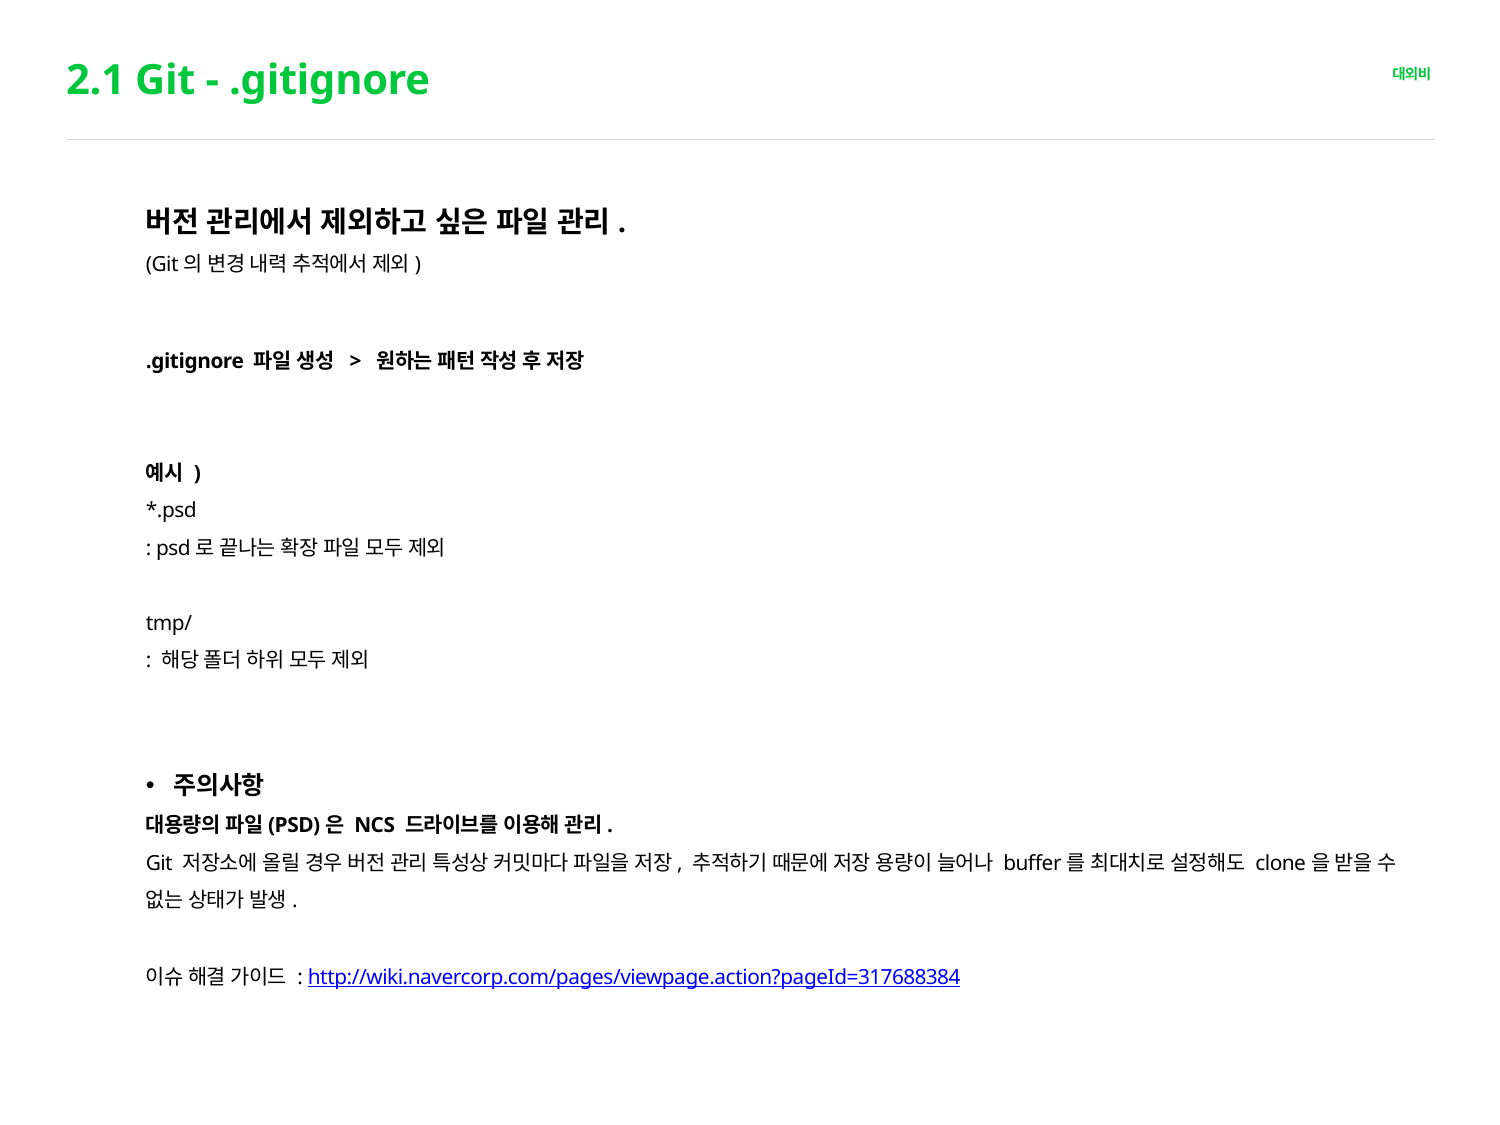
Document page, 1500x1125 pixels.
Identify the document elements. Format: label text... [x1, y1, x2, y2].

list 버전 관리에서 제외하고 싶은 파일 관리. (Git의 변경 내력 추적에서 제외) .gitignore 파일 생성 > 원하는 패턴 작성 후 저장 예시 ) *.psd : psd로 끝나는 확장 파일 모두 제외 tmp/ : 해당 폴더 하위 모두 제외 주의사항 대용량의 파일(PSD)은 NCS 드라이브를 이용해 관리. Git 저장소에 올릴 경우 버전 관리 특성상 커밋마다 파일을 저장, 추적하기 때문에 저장 용량이 늘어나 buffer를 최대치로 설정해도 clone을 받을 수 없는 상태가 발생. 이슈 해결 가이드 : http://wiki.navercorp.com/pages/viewpage.action?pageId=317688384 [145, 185, 1428, 1011]
title 2.1 Git - .gitignore [66, 52, 1241, 107]
